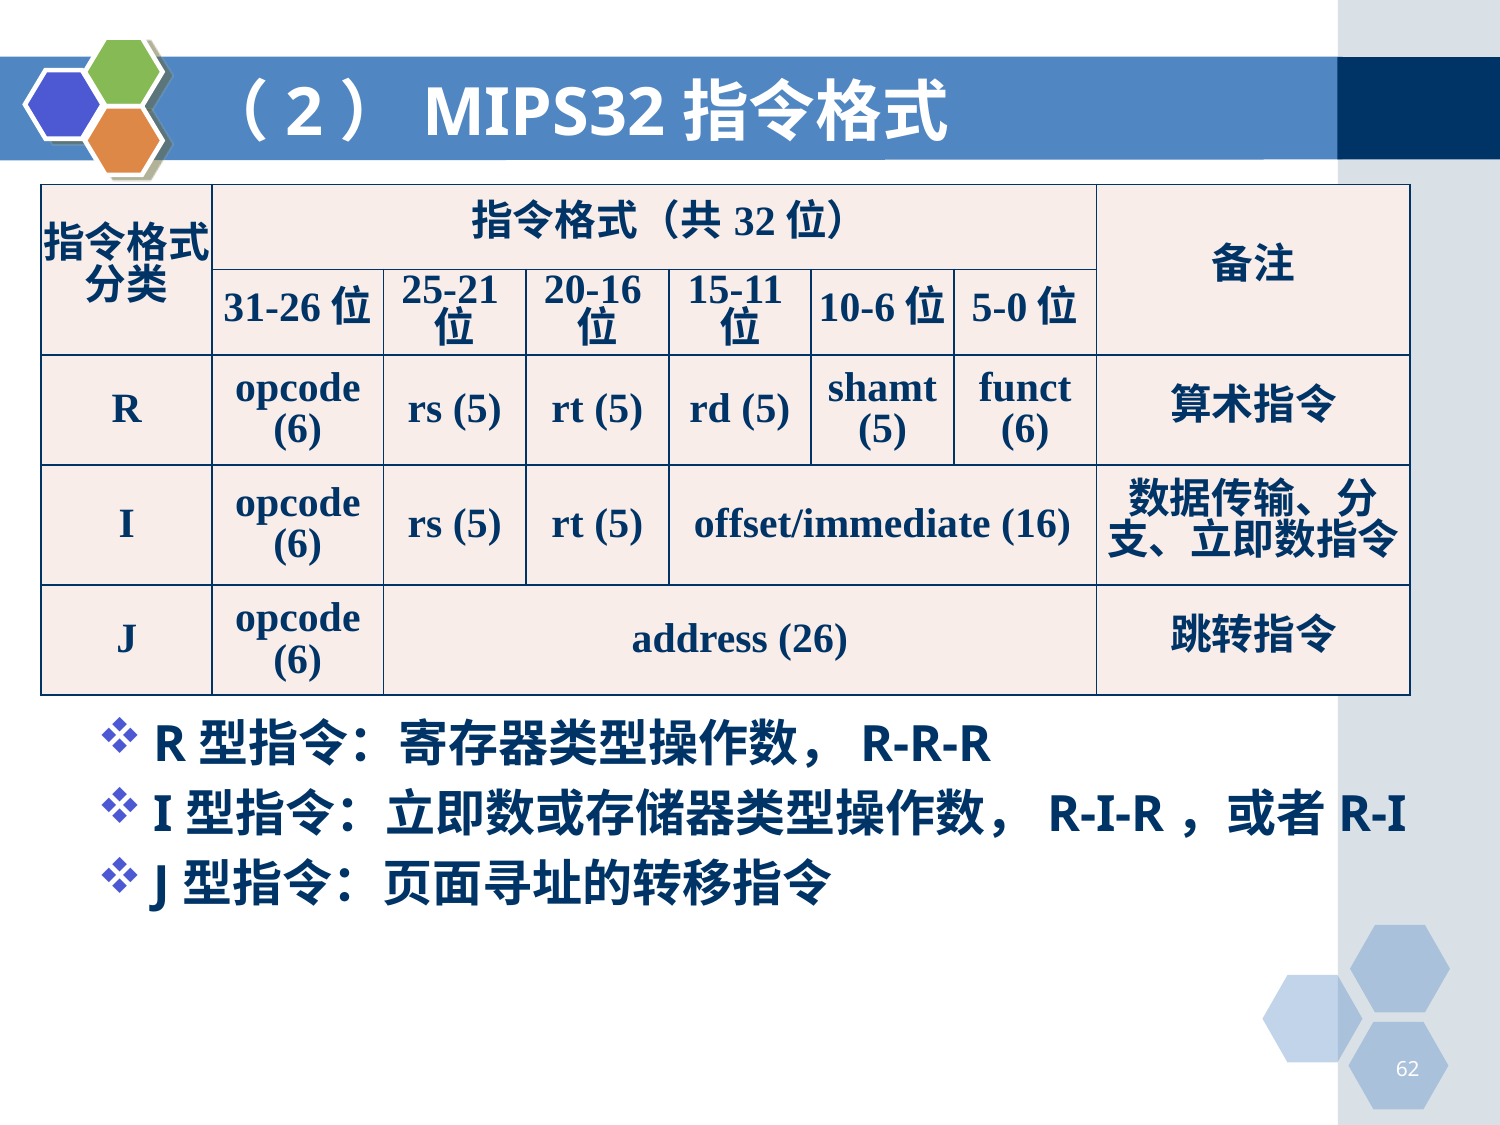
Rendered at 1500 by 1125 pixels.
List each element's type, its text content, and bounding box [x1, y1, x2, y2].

table_cell rt (5) [527, 356, 668, 464]
table_header 指令格式分类 [42, 185, 211, 354]
text_box R型指令：寄存器类型操作数，R-R-R I型指令：立即数或存储器类型操作数，R-I-R，或者R-I J型指令：页面寻址的转移指令 [82, 704, 1433, 1086]
table_cell rt (5) [527, 466, 668, 584]
table_cell opcode (6) [213, 466, 383, 584]
table_cell 5-0位 [955, 270, 1096, 354]
table_header 备注 [1097, 185, 1409, 354]
table_cell R [42, 356, 211, 464]
table_cell address (26) [384, 586, 1096, 694]
table_cell funct (6) [955, 356, 1096, 464]
table_cell rs (5) [384, 466, 525, 584]
table_cell offset/immediate (16) [670, 466, 1096, 584]
table_cell 跳转指令 [1097, 586, 1409, 694]
table_cell 数据传输、分 支、立即数指令 [1097, 466, 1409, 584]
table_cell 10-6位 [812, 270, 953, 354]
table_cell shamt (5) [812, 356, 953, 464]
table_cell opcode (6) [213, 586, 383, 694]
table_cell rd (5) [670, 356, 810, 464]
table_cell 31-26位 [213, 270, 383, 354]
table_cell rs (5) [384, 356, 525, 464]
table_cell J [42, 586, 211, 694]
table_cell opcode (6) [213, 356, 383, 464]
table_header 指令格式（共32位） [213, 185, 1096, 269]
table_cell 25-21位 [384, 270, 525, 354]
table_cell 15-11位 [670, 270, 810, 354]
table_cell I [42, 466, 211, 584]
table_cell 20-16位 [527, 270, 668, 354]
table_cell 算术指令 [1097, 356, 1409, 464]
title （2）MIPS32指令格式 [187, 62, 1288, 155]
